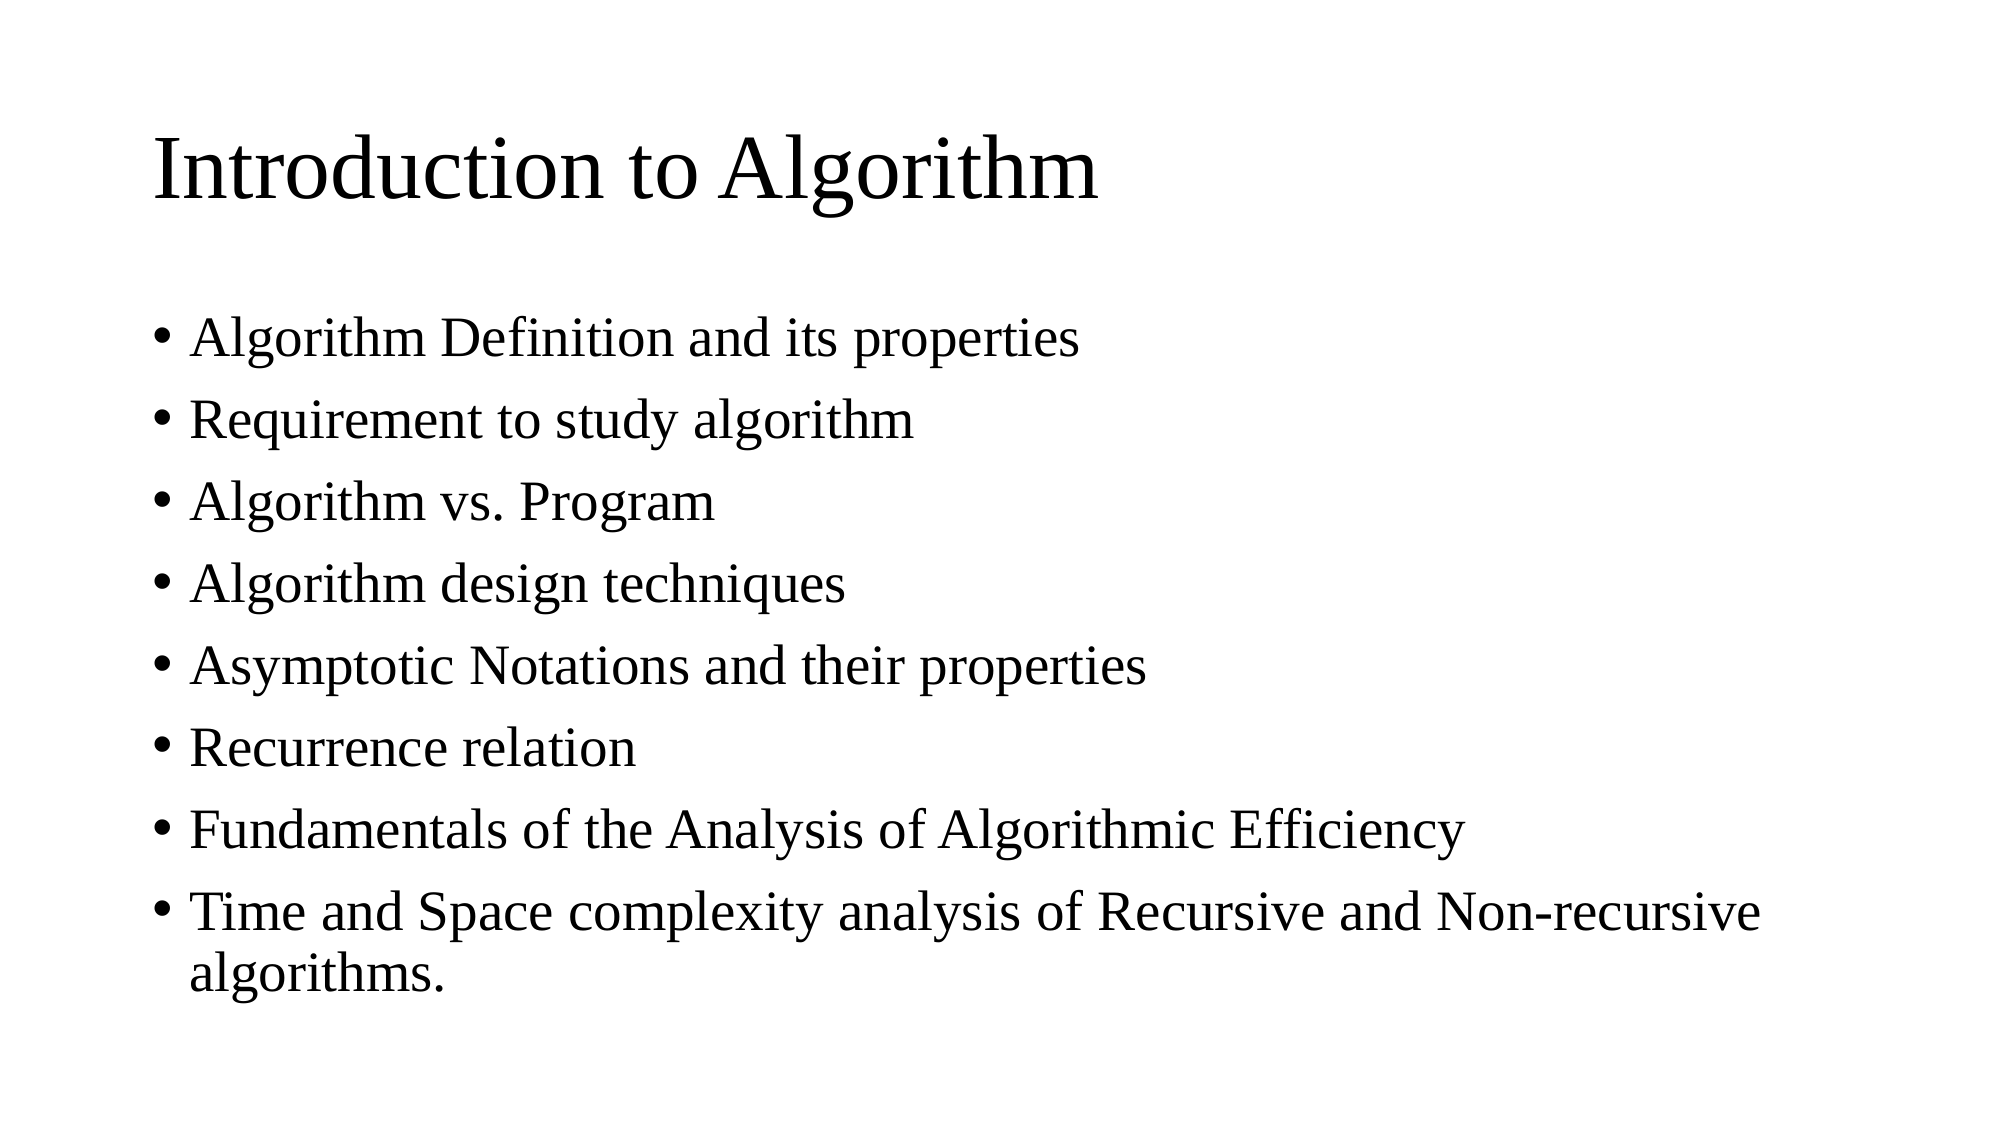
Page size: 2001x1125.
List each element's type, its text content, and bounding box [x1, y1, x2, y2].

list Algorithm Definition and its properties Requirement to study algorithm Algorithm vs. Program Algorithm design techniques Asymptotic Notations and their properties Recurrence relation Fundamentals of the Analysis of Algorithmic Efficiency Time and Space complexity analysis of Recursive and Non-recursive algorithms. [137, 299, 1863, 1014]
title Introduction to Algorithm [137, 59, 1863, 278]
